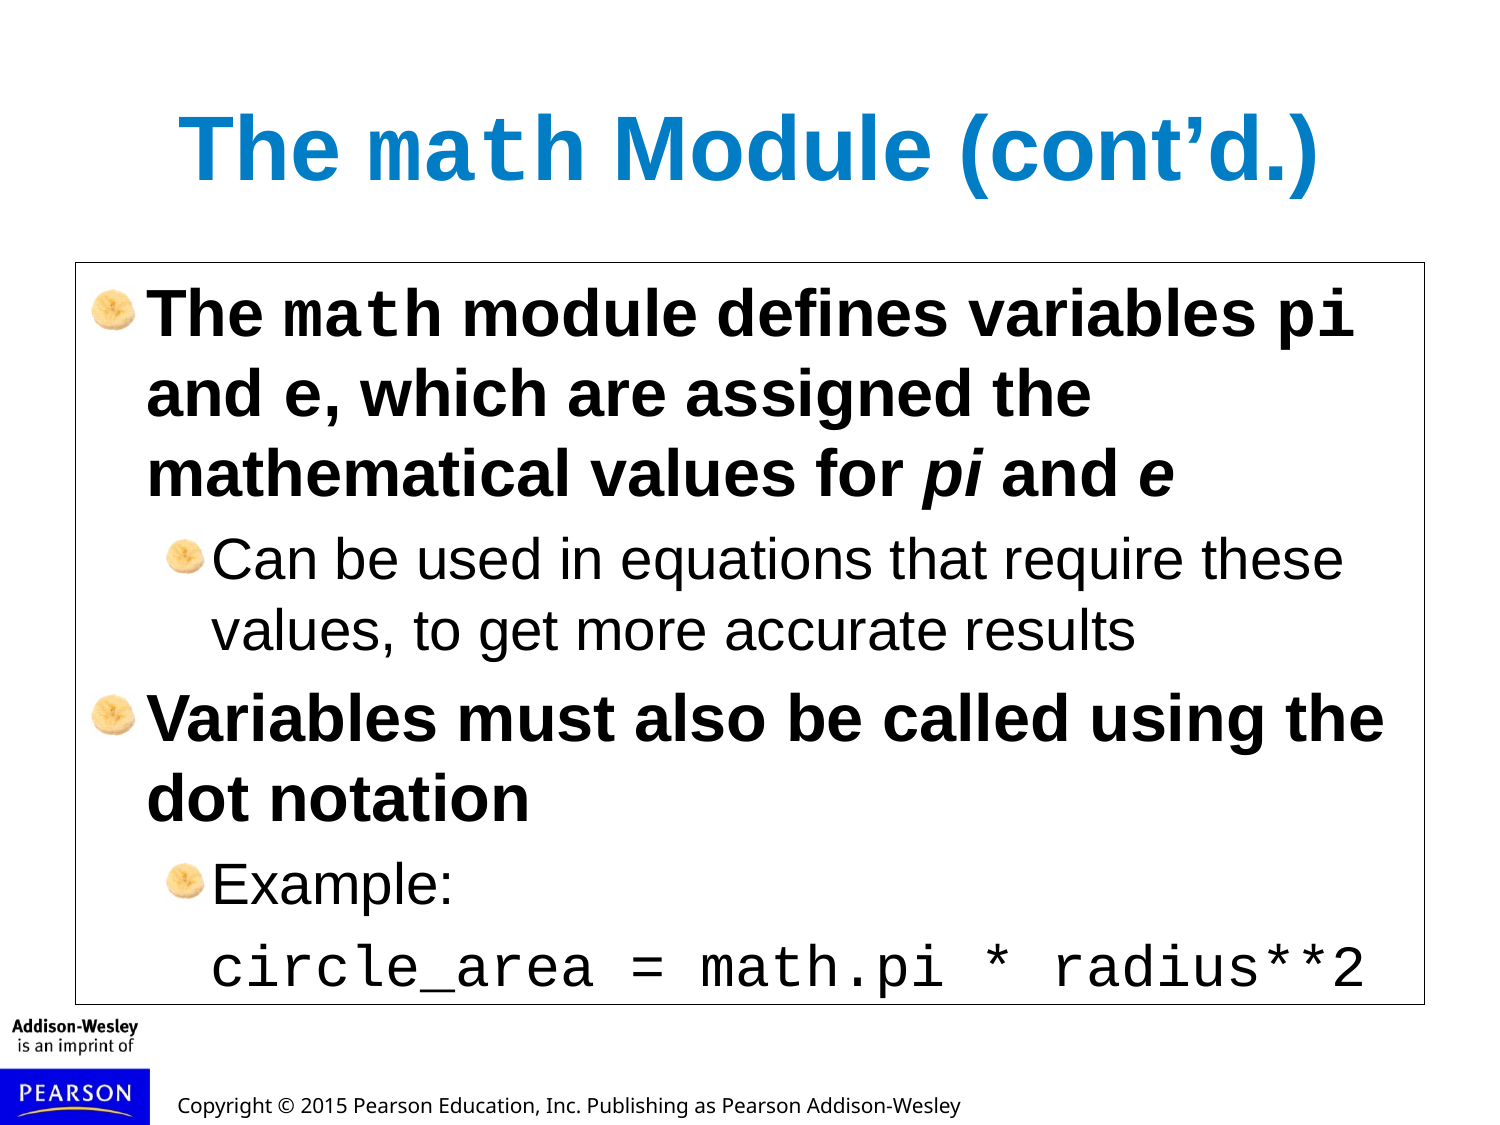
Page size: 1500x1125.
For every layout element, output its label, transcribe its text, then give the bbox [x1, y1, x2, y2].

picture [90, 691, 137, 739]
picture [165, 536, 206, 577]
picture [165, 860, 206, 902]
title The math Module (cont’d.) [75, 50, 1425, 238]
list The math module defines variables pi and e, which are assigned the mathematical values for pi and e Can be used in equations that require these values, to get more accurate results Variables must also be called using the dot notation Example: circle_area = math.pi * radius**2 [75, 262, 1425, 1005]
picture [90, 286, 137, 334]
picture [0, 1012, 150, 1125]
